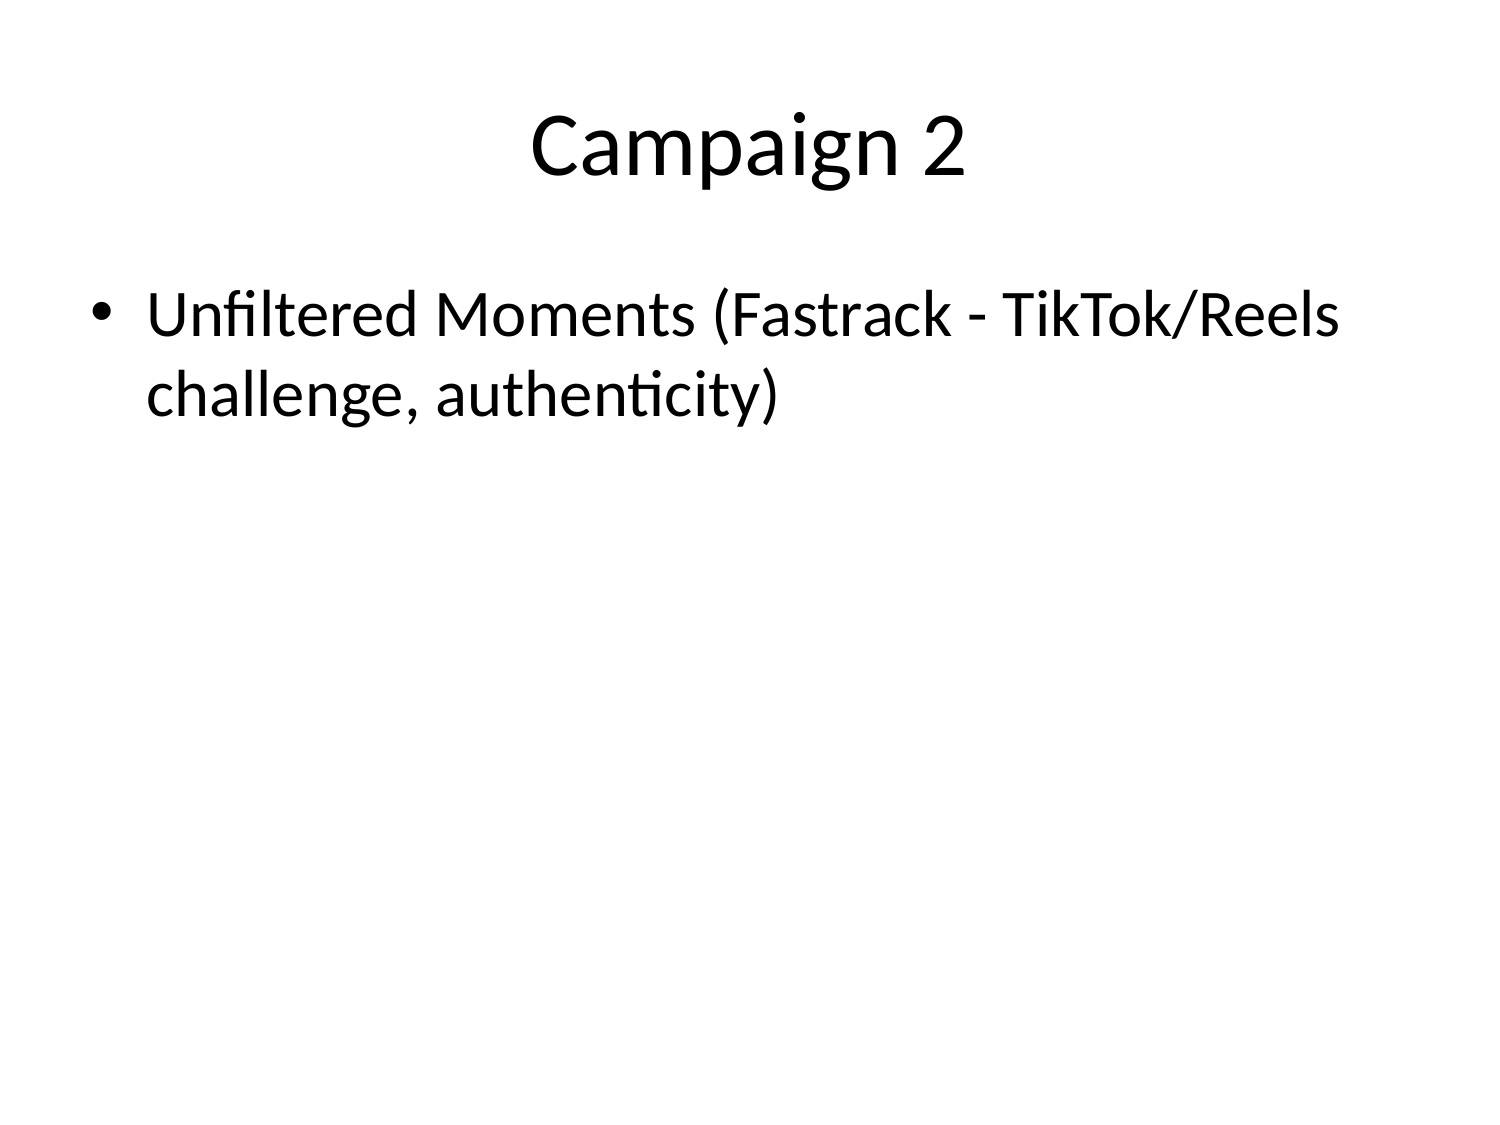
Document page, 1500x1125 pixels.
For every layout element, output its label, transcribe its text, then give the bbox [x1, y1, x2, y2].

title Campaign 2 [75, 45, 1425, 233]
list Unfiltered Moments (Fastrack - TikTok/Reels challenge, authenticity) [75, 262, 1425, 1005]
